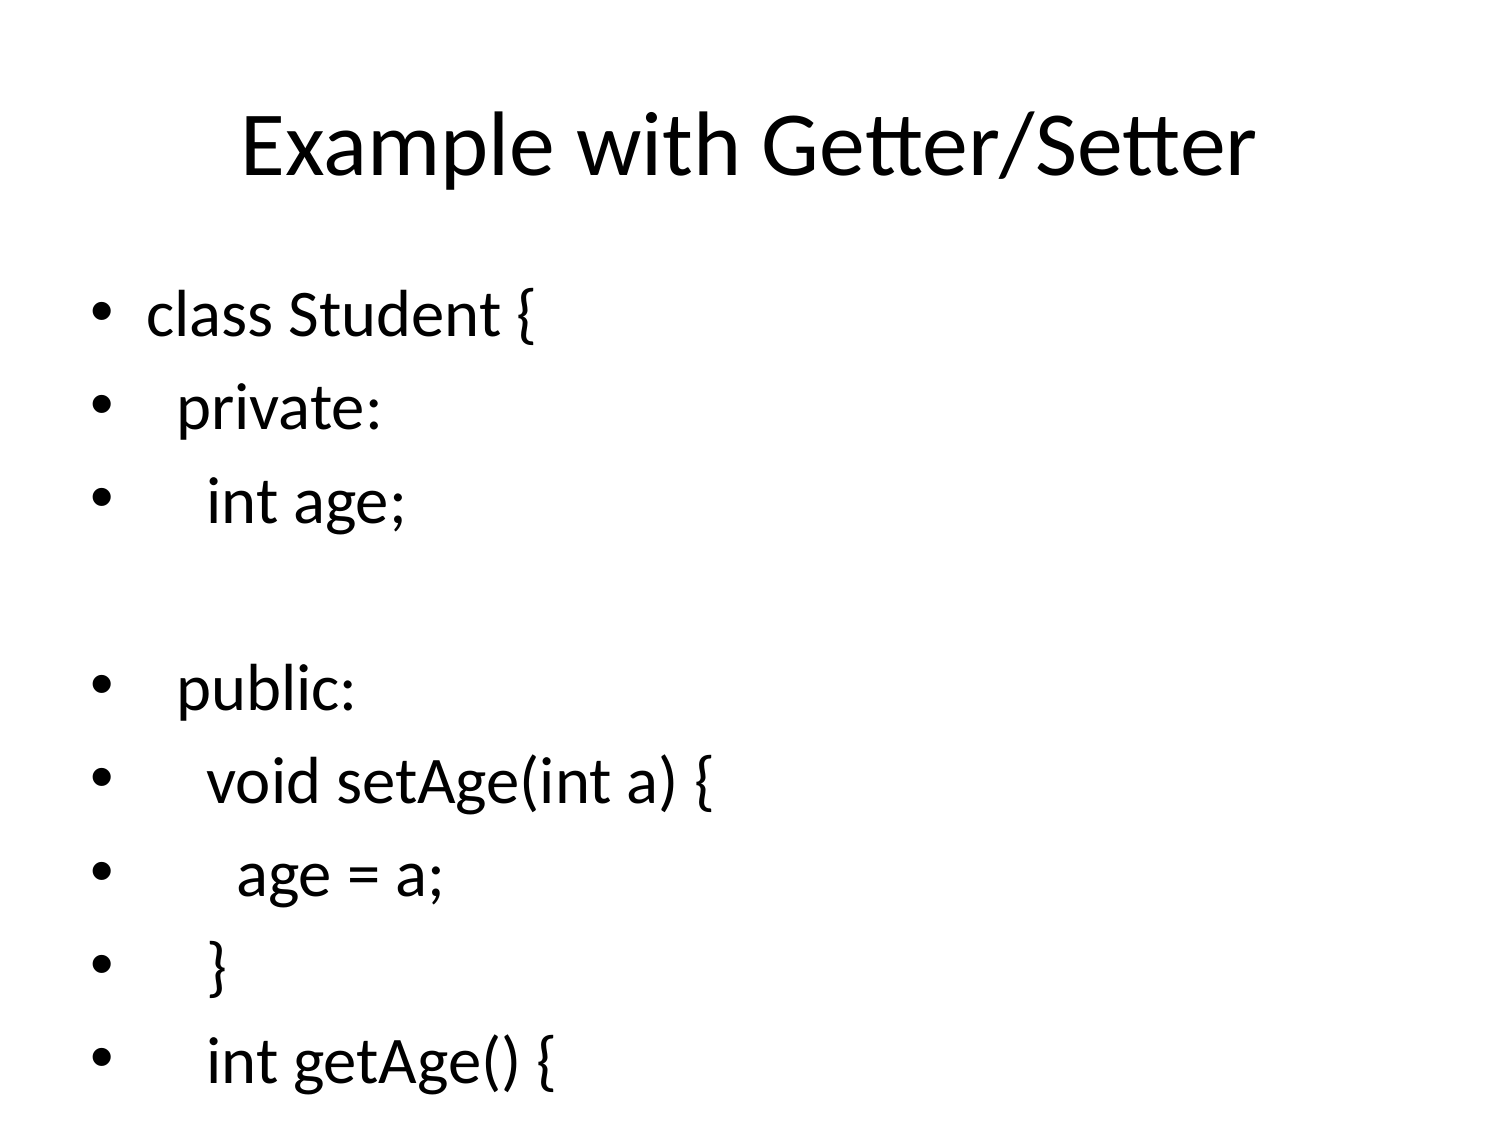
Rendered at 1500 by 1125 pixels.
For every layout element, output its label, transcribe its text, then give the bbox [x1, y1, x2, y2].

list class Student { private: int age; public: void setAge(int a) { age = a; } int getAge() { return age; } }; [75, 262, 1425, 1005]
title Example with Getter/Setter [75, 45, 1425, 233]
